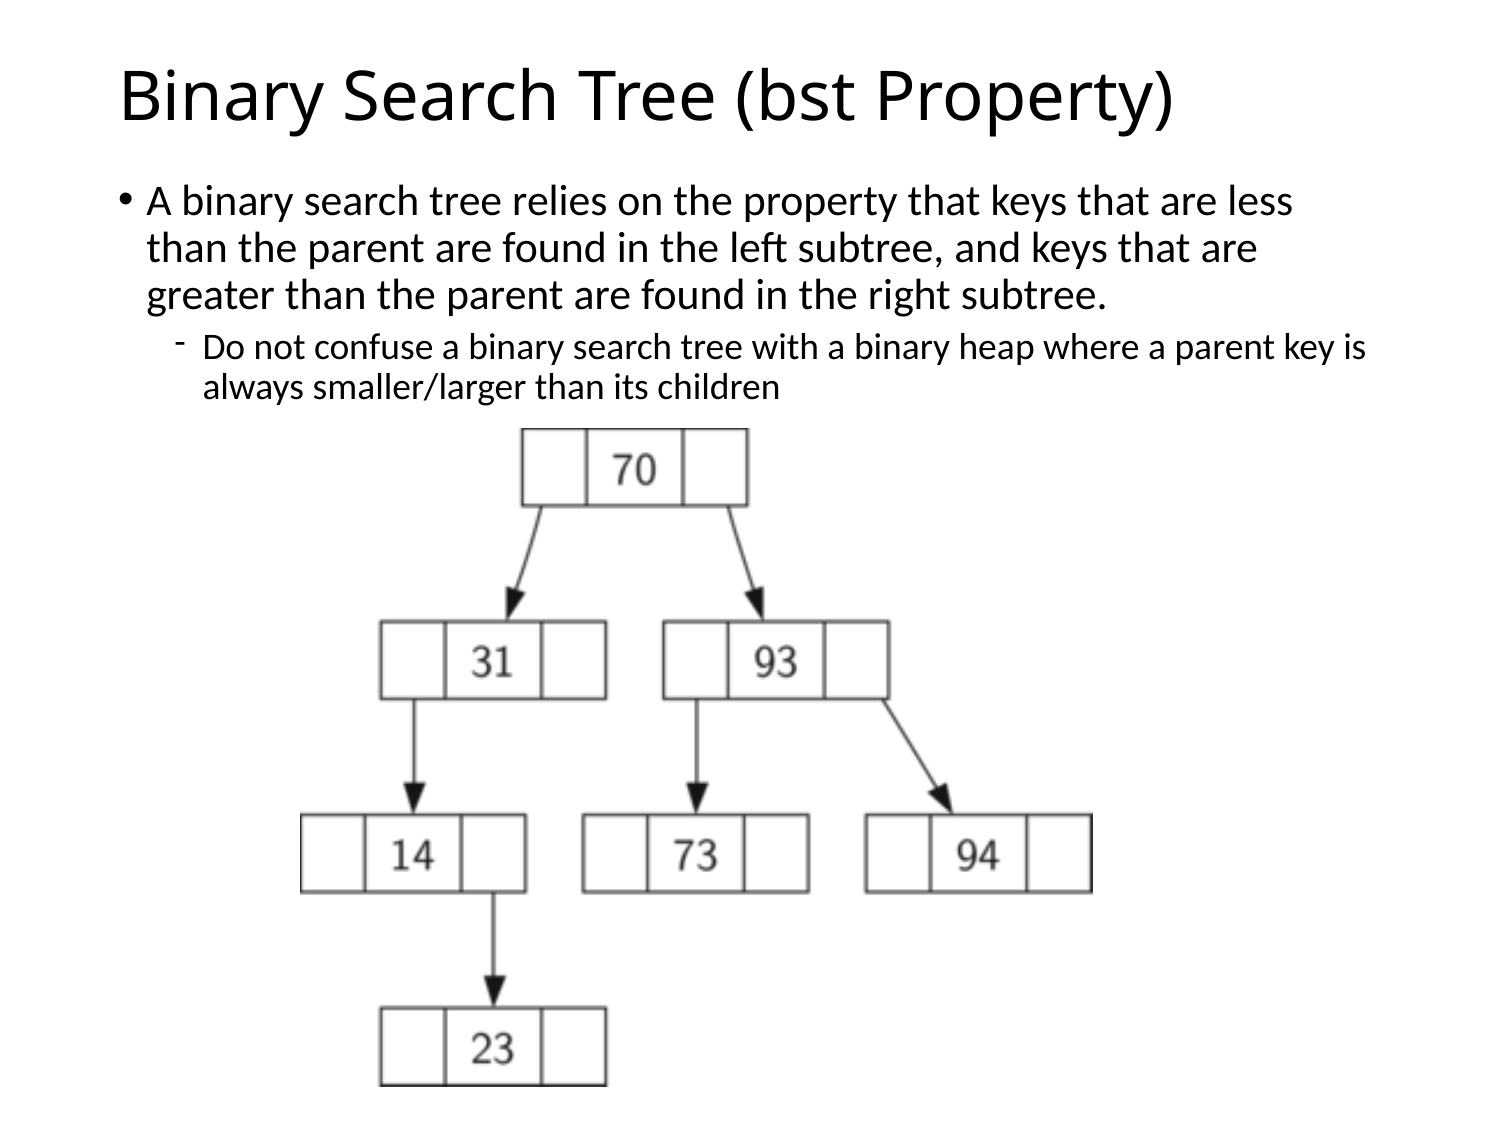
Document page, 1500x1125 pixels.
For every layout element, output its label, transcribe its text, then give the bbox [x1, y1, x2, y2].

title Binary Search Tree (bst Property) [103, 25, 1397, 170]
picture [299, 428, 1093, 1087]
list A binary search tree relies on the property that keys that are less than the parent are found in the left subtree, and keys that are greater than the parent are found in the right subtree. Do not confuse a binary search tree with a binary heap where a parent key is always smaller/larger than its children [103, 170, 1397, 1014]
